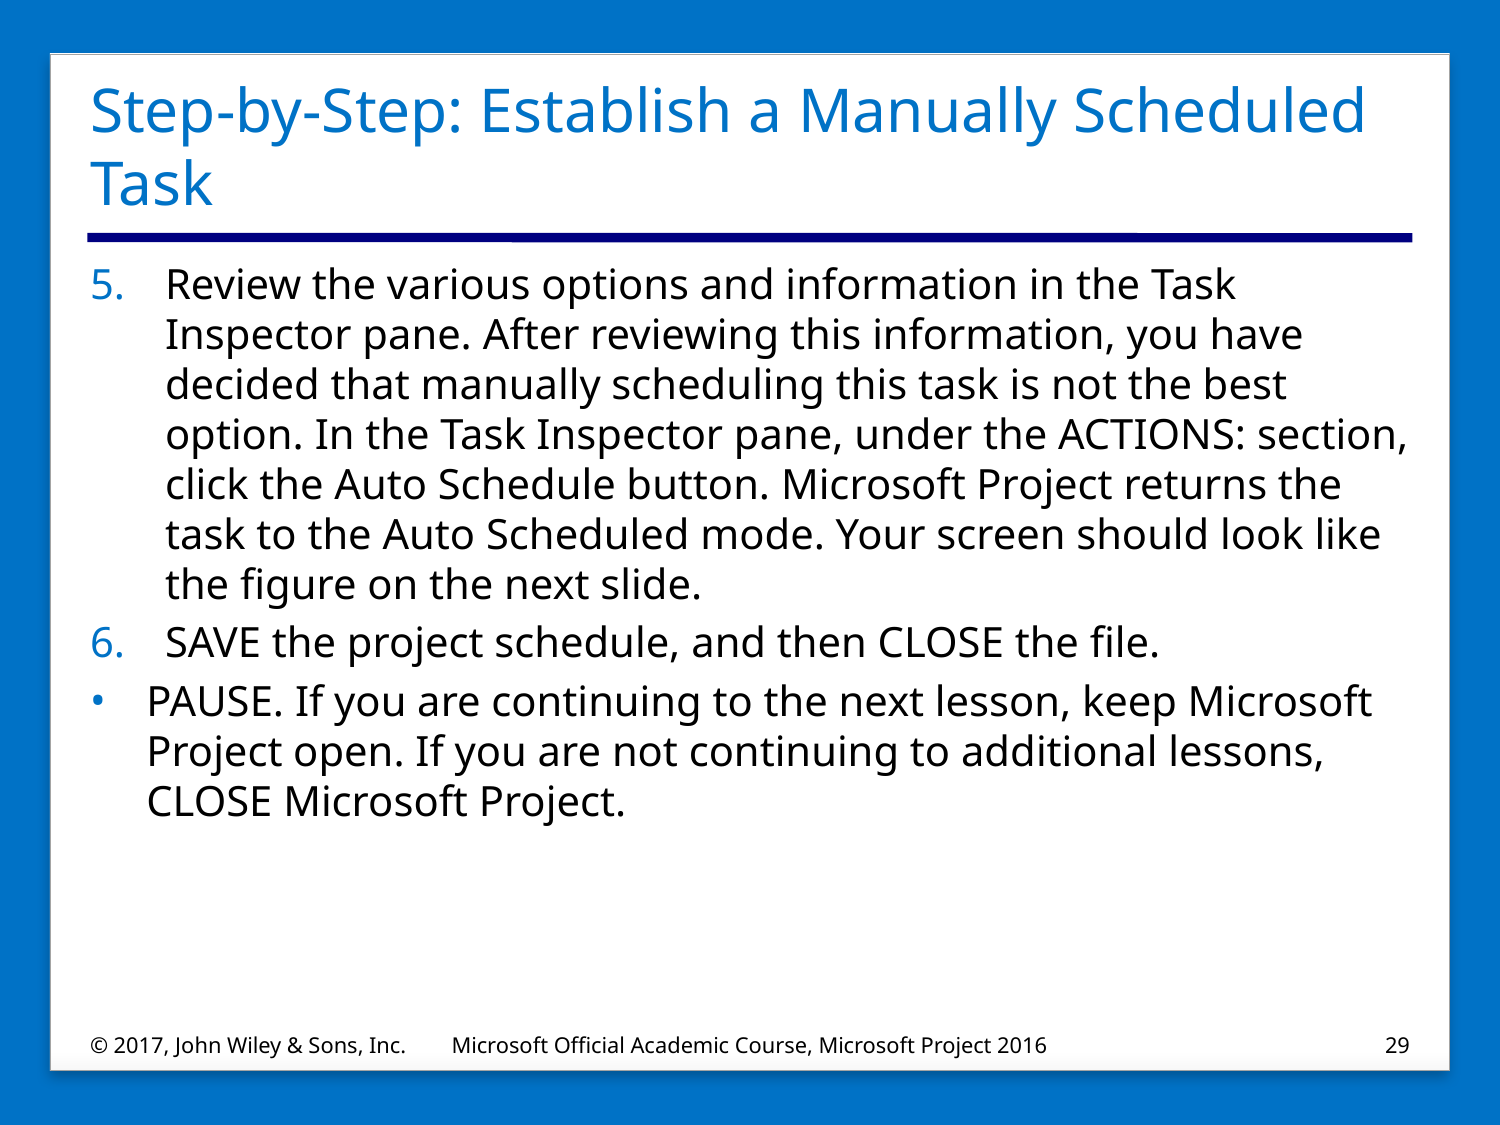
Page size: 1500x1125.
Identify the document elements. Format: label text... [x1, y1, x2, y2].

slide_number 29 [1074, 1024, 1426, 1103]
title Step-by-Step: Establish a Manually Scheduled Task [74, 74, 1426, 226]
footer Microsoft Official Academic Course, Microsoft Project 2016 [431, 1024, 1069, 1103]
slide_number © 2017, John Wiley & Sons, Inc. [74, 1024, 426, 1103]
list Review the various options and information in the Task Inspector pane. After reviewing this information, you have decided that manually scheduling this task is not the best option. In the Task Inspector pane, under the ACTIONS: section, click the Auto Schedule button. Microsoft Project returns the task to the Auto Scheduled mode. Your screen should look like the figure on the next slide. SAVE the project schedule, and then CLOSE the file. PAUSE. If you are continuing to the next lesson, keep Microsoft Project open. If you are not continuing to additional lessons, CLOSE Microsoft Project. [75, 249, 1425, 1063]
